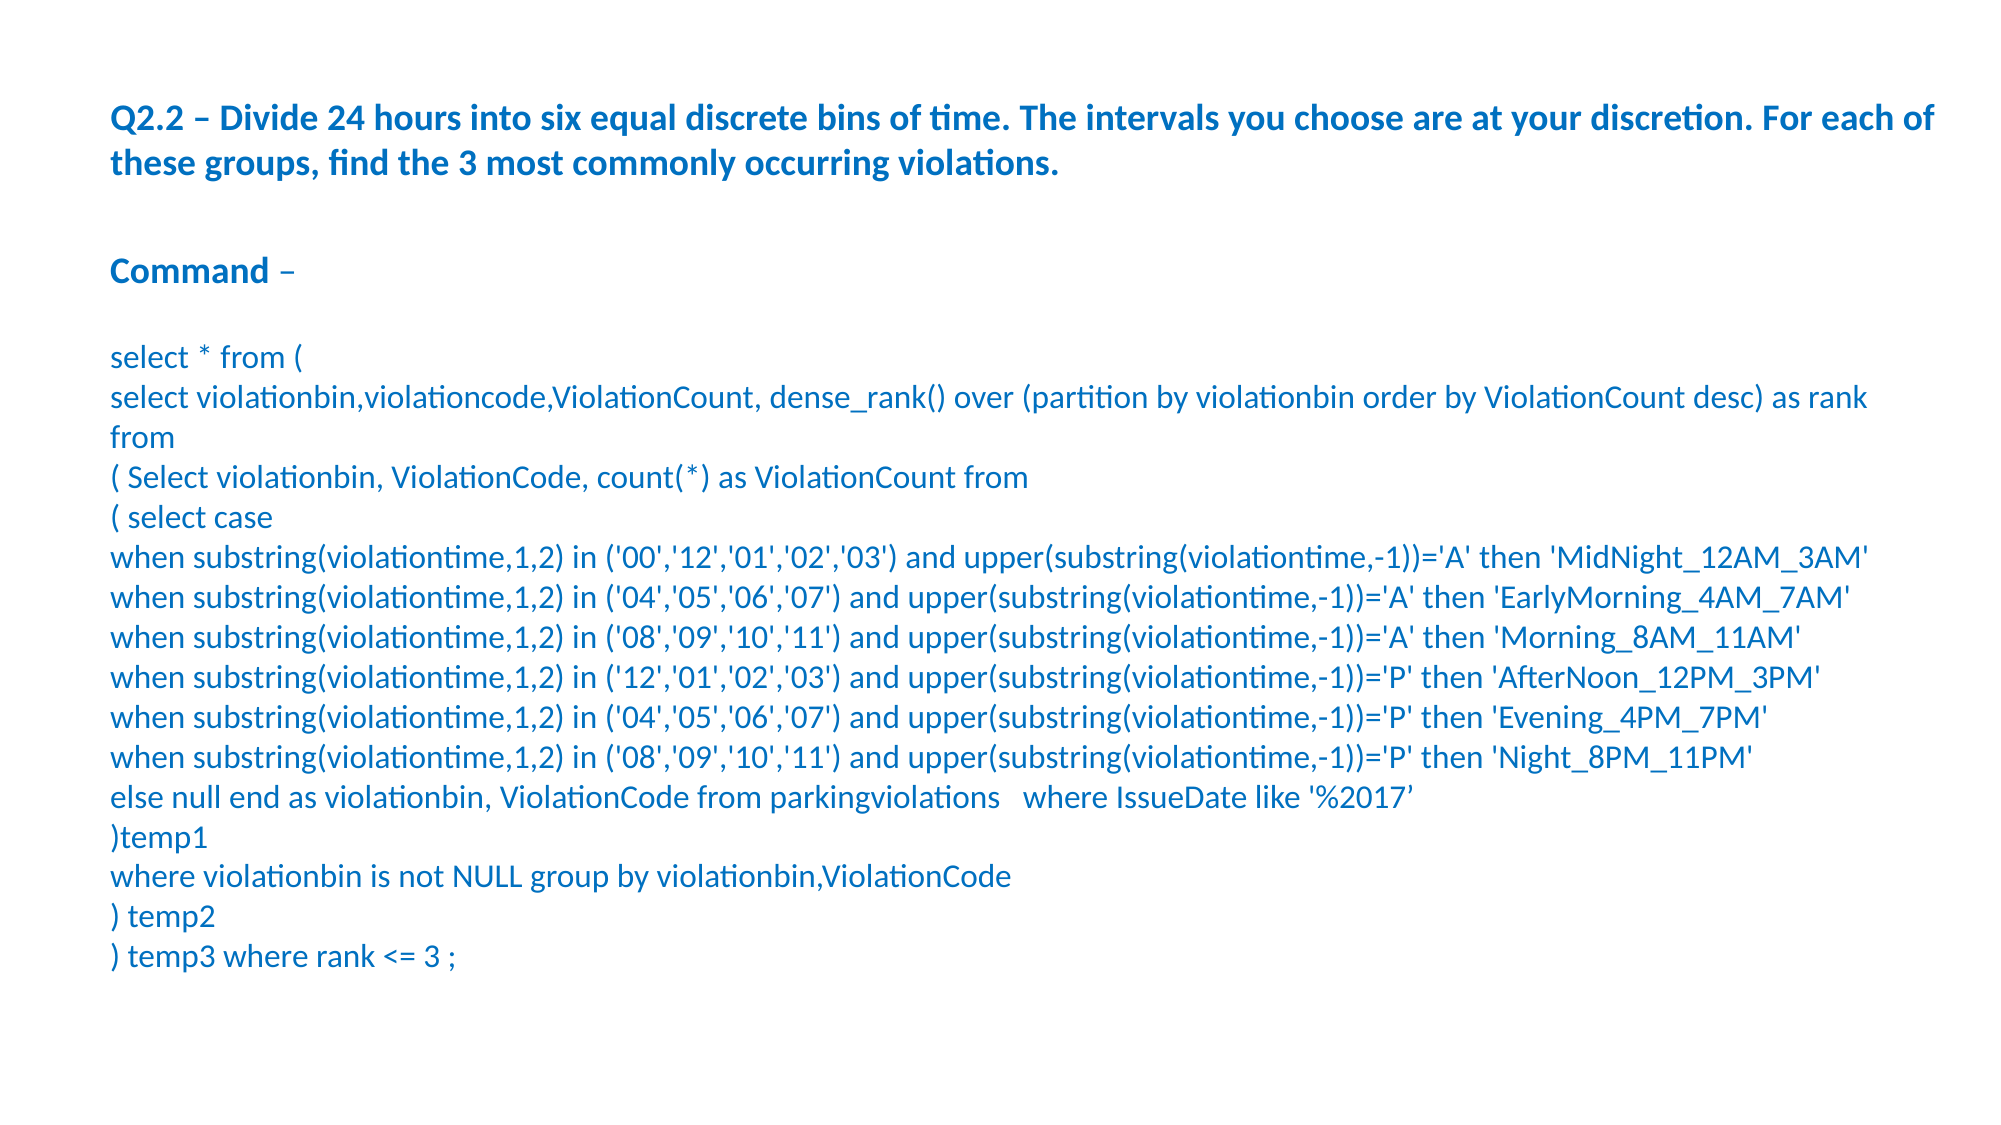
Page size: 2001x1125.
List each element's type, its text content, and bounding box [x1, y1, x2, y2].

text_box Q2.2 – Divide 24 hours into six equal discrete bins of time. The intervals you choose are at your discretion. For each of these groups, find the 3 most commonly occurring violations. [95, 85, 1974, 191]
text_box Command – select * from ( select violationbin,violationcode,ViolationCount, dense_rank() over (partition by violationbin order by ViolationCount desc) as rank from ( Select violationbin, ViolationCode, count(*) as ViolationCount from ( select case when substring(violationtime,1,2) in ('00','12','01','02','03') and upper(substring(violationtime,-1))='A' then 'MidNight_12AM_3AM' when substring(violationtime,1,2) in ('04','05','06','07') and upper(substring(violationtime,-1))='A' then 'EarlyMorning_4AM_7AM' when substring(violationtime,1,2) in ('08','09','10','11') and upper(substring(violationtime,-1))='A' then 'Morning_8AM_11AM' when substring(violationtime,1,2) in ('12','01','02','03') and upper(substring(violationtime,-1))='P' then 'AfterNoon_12PM_3PM' when substring(violationtime,1,2) in ('04','05','06','07') and upper(substring(violationtime,-1))='P' then 'Evening_4PM_7PM' when substring(violationtime,1,2) in ('08','09','10','11') and upper(substring(violationtime,-1))='P' then 'Night_8PM_11PM' else null end as violationbin, ViolationCode from parkingviolations where IssueDate like '%2017’ )temp1 where violationbin is not NULL group by violationbin,ViolationCode ) temp2 ) temp3 where rank <= 3 ; [95, 238, 1940, 982]
